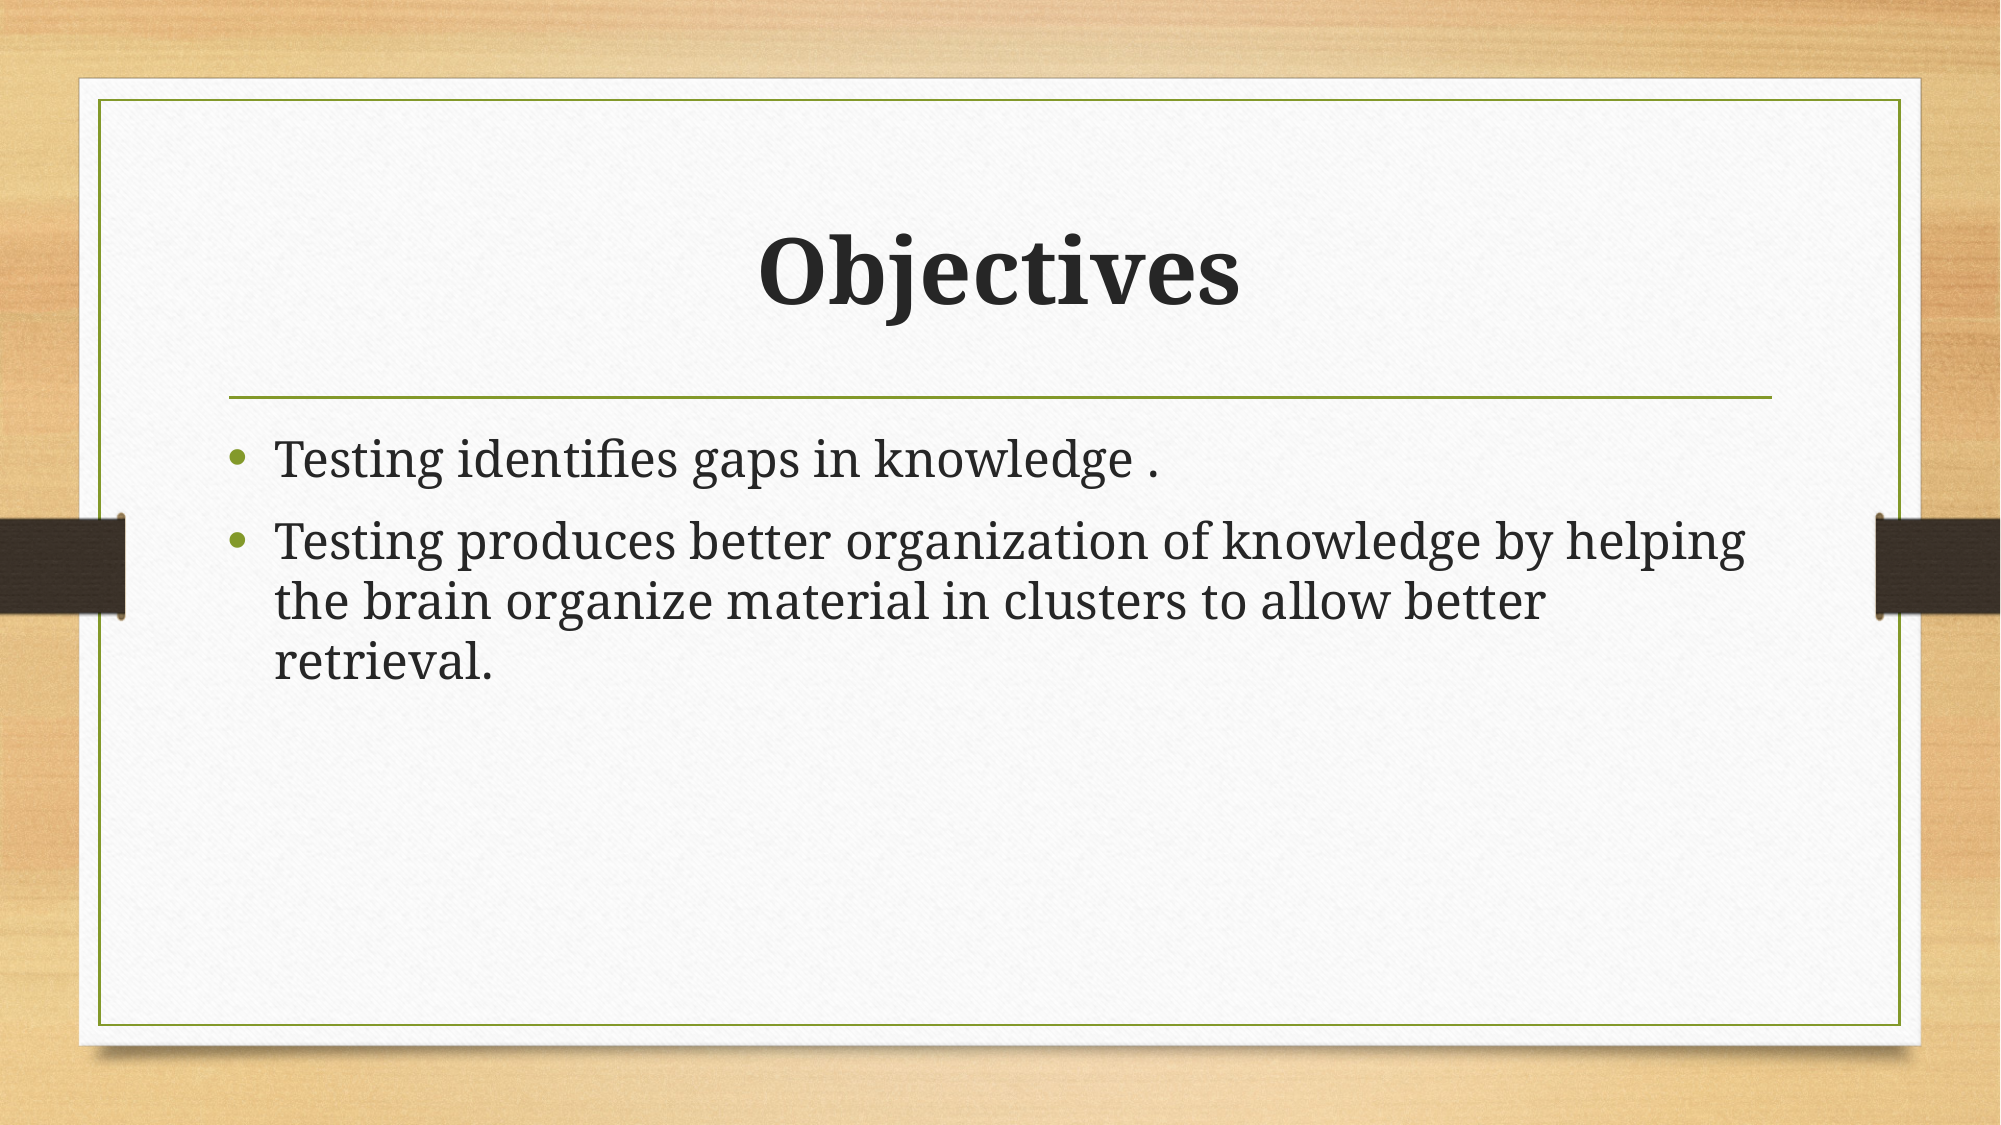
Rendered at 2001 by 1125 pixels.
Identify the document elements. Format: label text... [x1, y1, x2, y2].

title Objectives [212, 161, 1788, 375]
picture [0, 0, 2001, 1125]
list Testing identifies gaps in knowledge . Testing produces better organization of knowledge by helping the brain organize material in clusters to allow better retrieval. [212, 419, 1788, 964]
